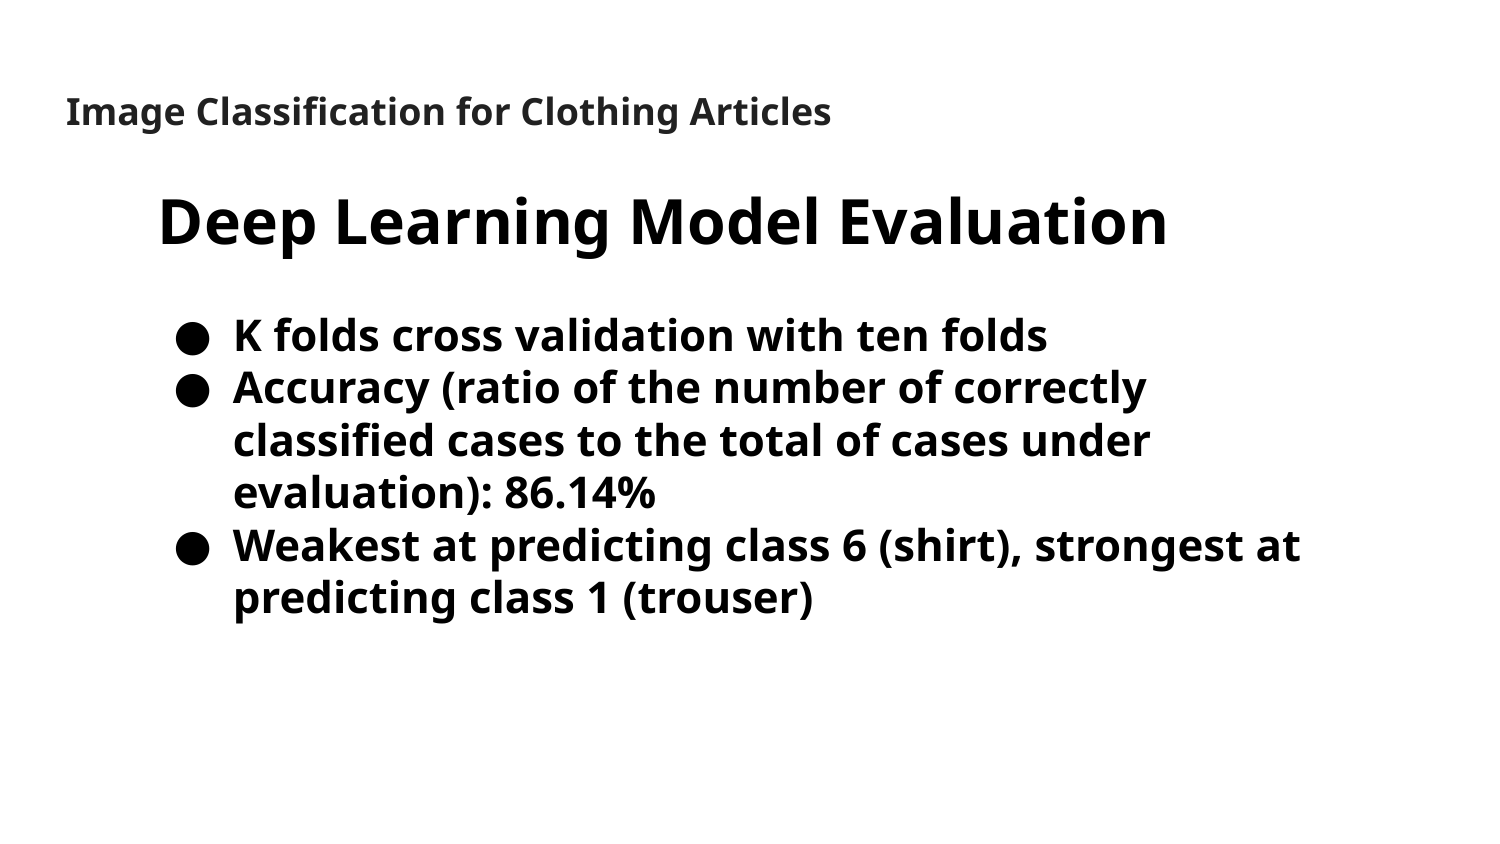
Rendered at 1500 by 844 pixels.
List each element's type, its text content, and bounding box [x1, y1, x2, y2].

text_box K folds cross validation with ten folds Accuracy (ratio of the number of correctly classified cases to the total of cases under evaluation): 86.14% Weakest at predicting class 6 (shirt), strongest at predicting class 1 (trouser) [142, 292, 1346, 638]
text_box Image Classification for Clothing Articles [51, 72, 1449, 167]
text_box Deep Learning Model Evaluation [142, 166, 1231, 272]
